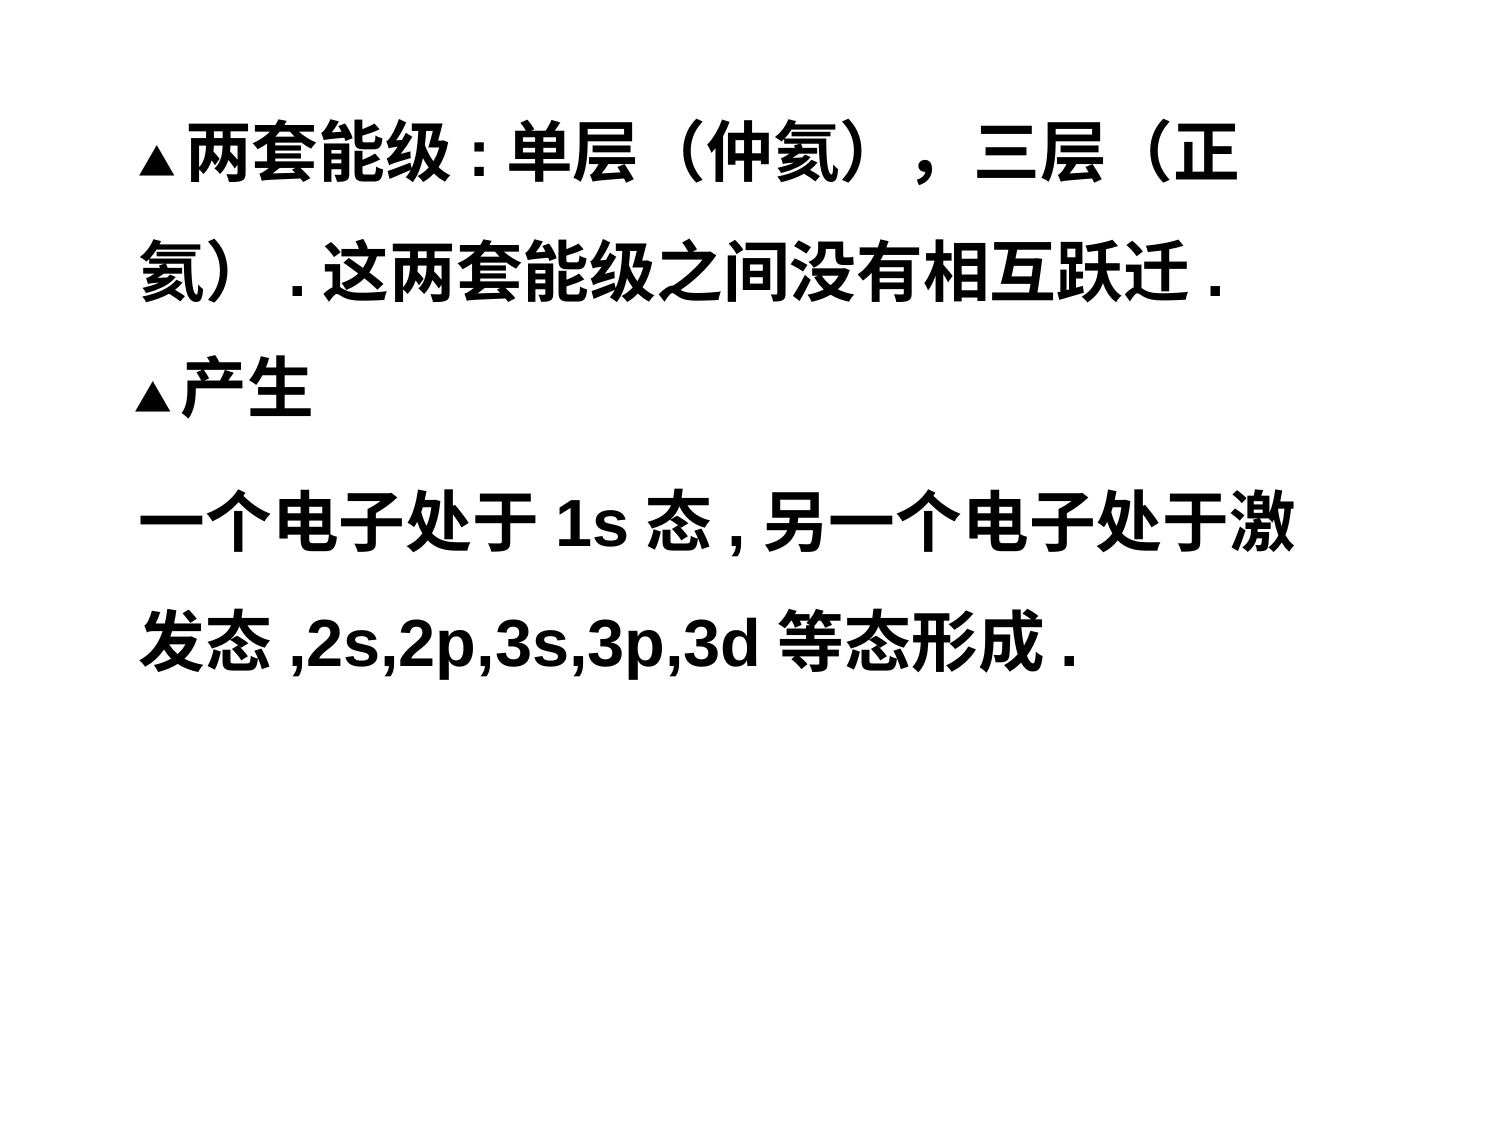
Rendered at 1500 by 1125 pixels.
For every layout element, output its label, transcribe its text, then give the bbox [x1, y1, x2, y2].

text_box 一个电子处于1s态,另一个电子处于激发态,2s,2p,3s,3p,3d等态形成. [123, 432, 1329, 688]
text_box ▲两套能级:单层（仲氦），三层（正氦）.这两套能级之间没有相互跃迁. [123, 62, 1400, 317]
text_box ▲产生 [119, 338, 330, 433]
